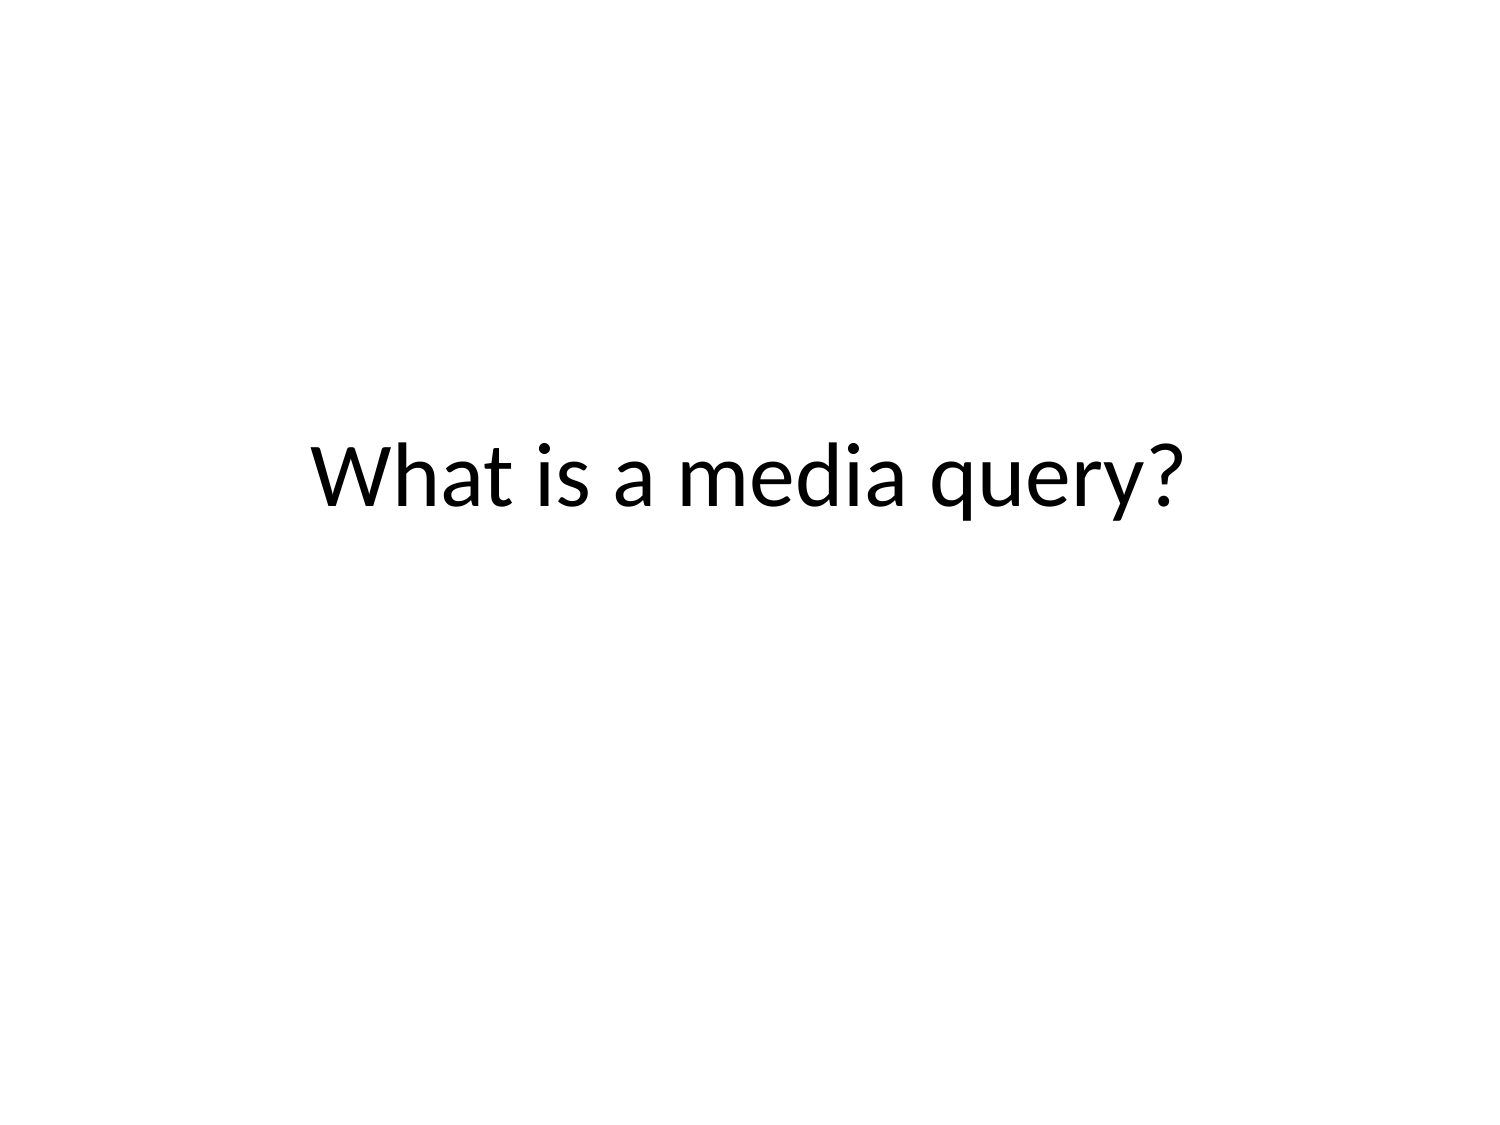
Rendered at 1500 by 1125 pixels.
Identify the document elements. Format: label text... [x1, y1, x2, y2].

title What is a media query? [112, 349, 1388, 591]
